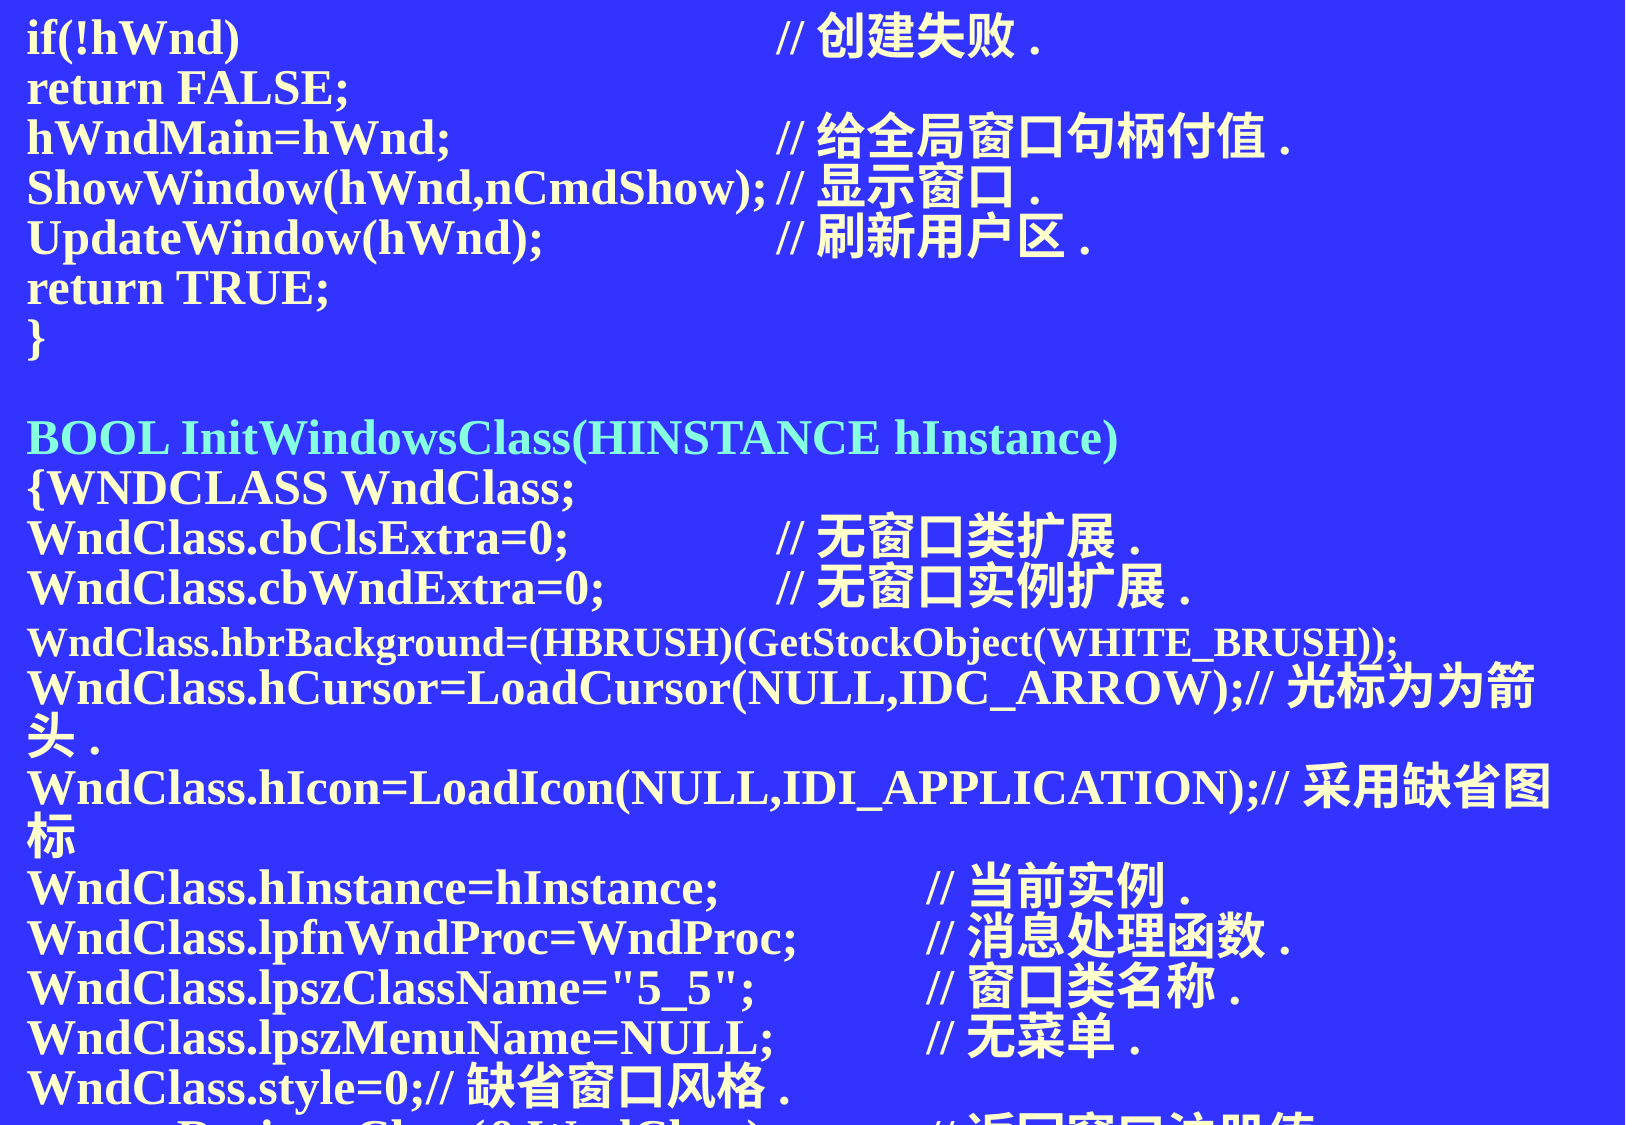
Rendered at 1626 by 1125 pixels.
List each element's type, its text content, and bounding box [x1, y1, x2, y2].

text_box if(!hWnd) //创建失败. return FALSE; hWndMain=hWnd; //给全局窗口句柄付值. ShowWindow(hWnd,nCmdShow); //显示窗口. UpdateWindow(hWnd); //刷新用户区. return TRUE; } BOOL InitWindowsClass(HINSTANCE hInstance) {WNDCLASS WndClass; WndClass.cbClsExtra=0; //无窗口类扩展. WndClass.cbWndExtra=0; //无窗口实例扩展. WndClass.hbrBackground=(HBRUSH)(GetStockObject(WHITE_BRUSH)); WndClass.hCursor=LoadCursor(NULL,IDC_ARROW);//光标为为箭头. WndClass.hIcon=LoadIcon(NULL,IDI_APPLICATION);//采用缺省图标 WndClass.hInstance=hInstance; //当前实例. WndClass.lpfnWndProc=WndProc; //消息处理函数. WndClass.lpszClassName="5_5"; //窗口类名称. WndClass.lpszMenuName=NULL; //无菜单. WndClass.style=0;//缺省窗口风格. return RegisterClass(&WndClass); //返回窗口注册值. } [11, 6, 1616, 1125]
